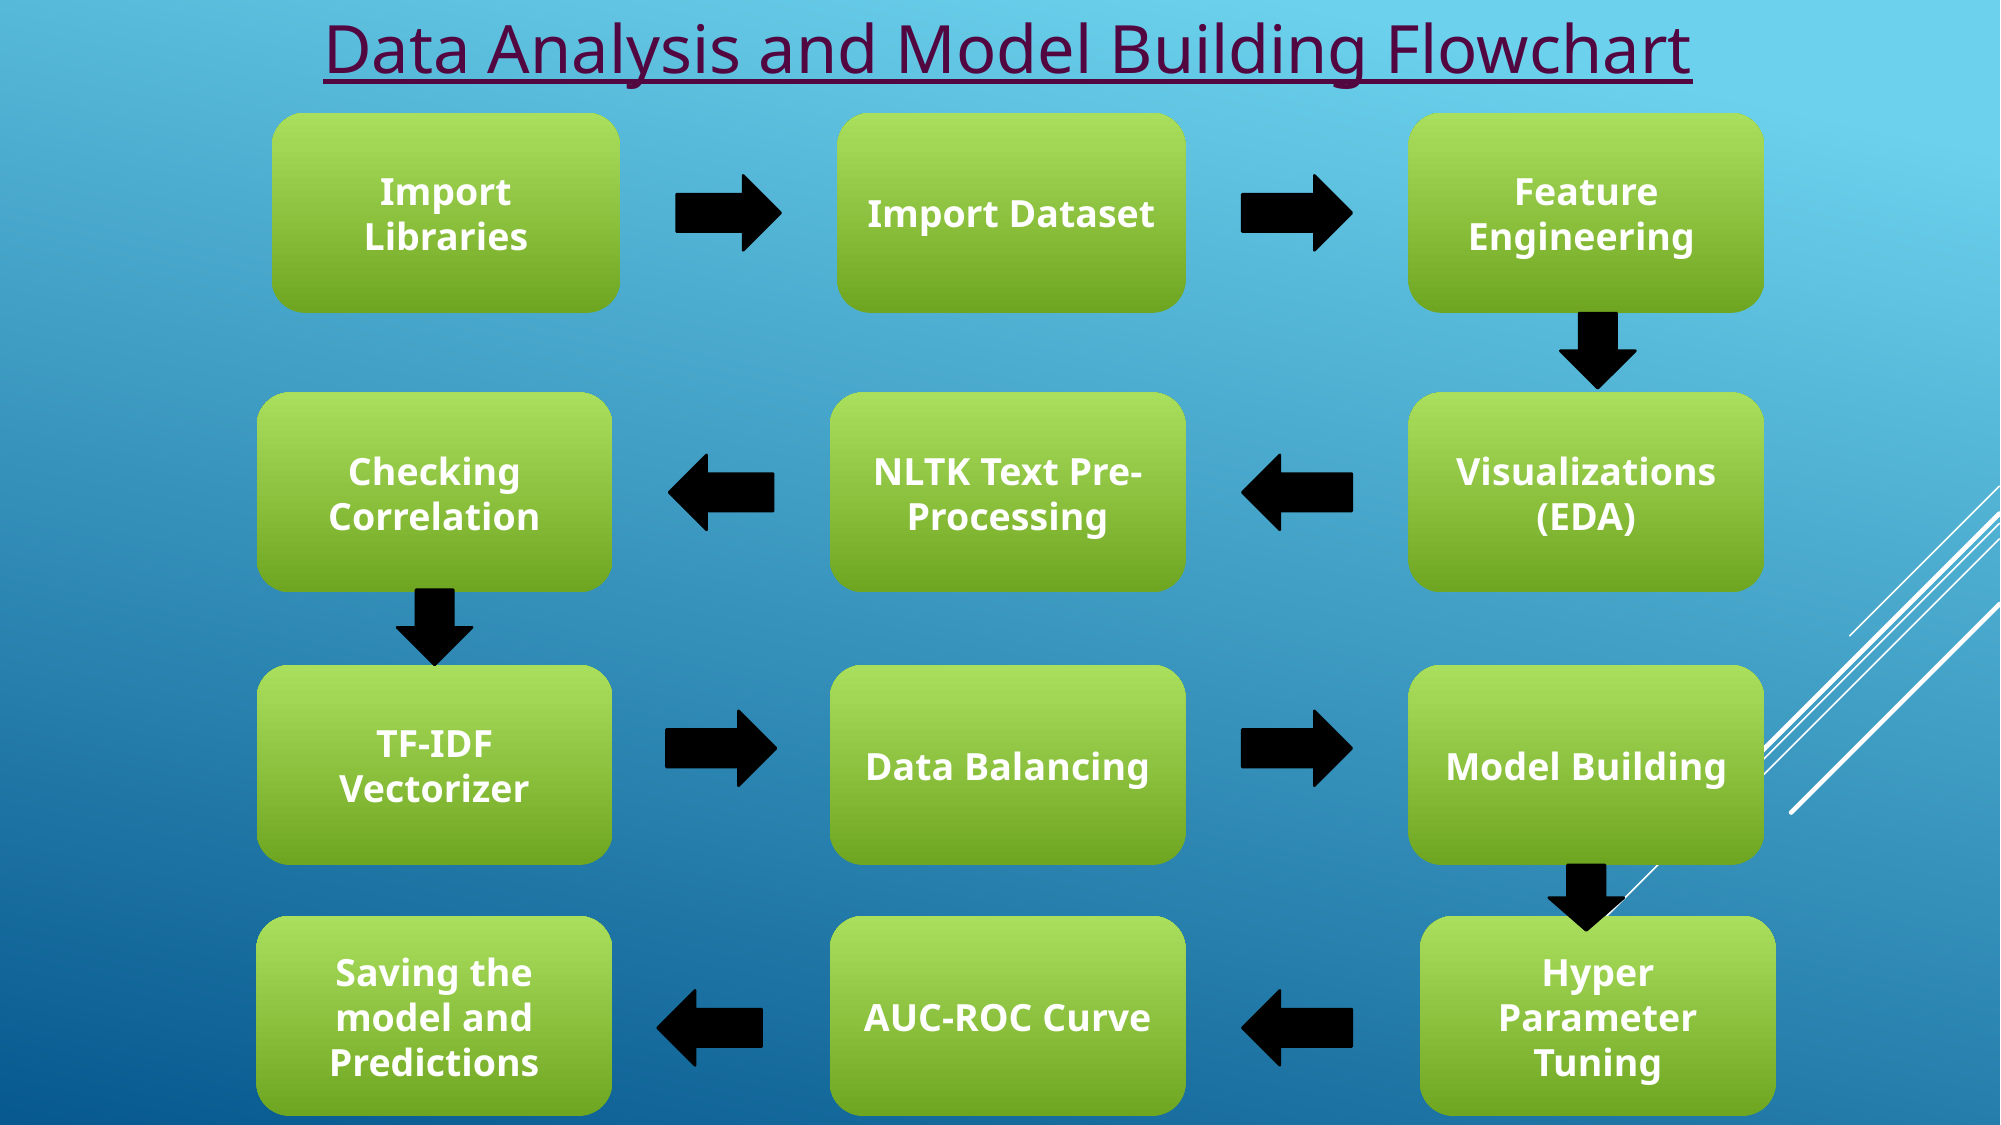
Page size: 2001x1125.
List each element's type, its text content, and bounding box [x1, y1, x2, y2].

text_box [1547, 863, 1626, 932]
text_box [1240, 709, 1353, 787]
text_box Feature Engineering [1408, 112, 1765, 313]
text_box NLTK Text Pre-Processing [829, 392, 1186, 593]
text_box Saving the model and Predictions [256, 916, 613, 1117]
text_box Import Libraries [271, 112, 621, 313]
text_box Data Analysis and Model Building Flowchart [88, 0, 1929, 140]
text_box Hyper Parameter Tuning [1419, 916, 1776, 1117]
text_box Data Balancing [829, 664, 1186, 865]
text_box [1241, 453, 1354, 532]
text_box [665, 709, 777, 787]
text_box [656, 989, 763, 1067]
text_box Model Building [1408, 664, 1765, 865]
text_box TF-IDF Vectorizer [256, 664, 613, 865]
text_box [1241, 989, 1354, 1067]
text_box [668, 453, 775, 532]
text_box [1240, 174, 1353, 252]
text_box Checking Correlation [256, 392, 613, 593]
text_box [395, 588, 474, 666]
text_box [1559, 311, 1637, 390]
text_box Visualizations (EDA) [1408, 392, 1765, 593]
text_box Import Dataset [837, 112, 1186, 313]
text_box [675, 174, 782, 252]
text_box AUC-ROC Curve [829, 916, 1186, 1117]
